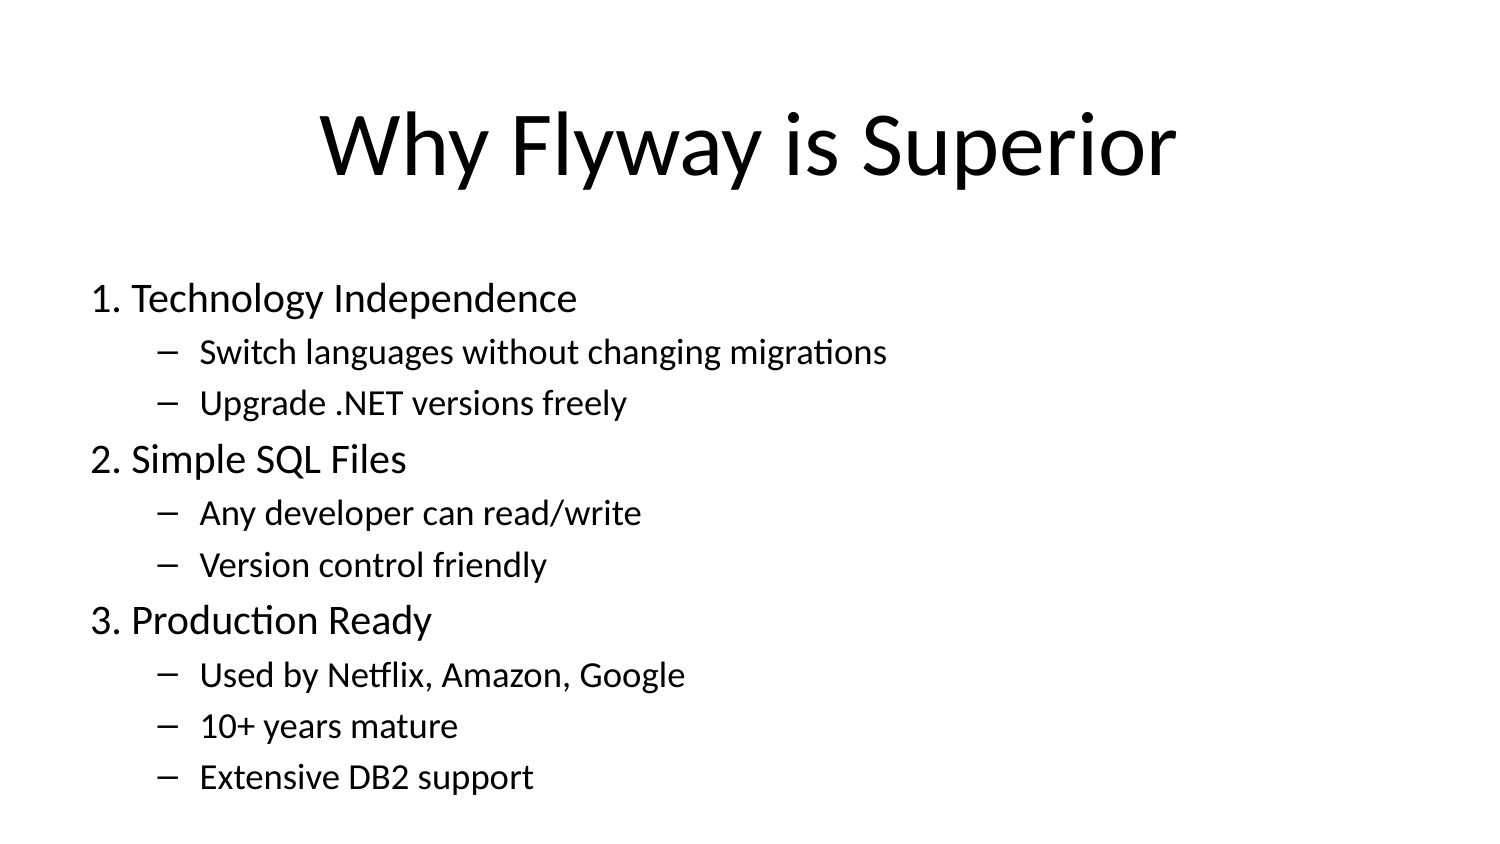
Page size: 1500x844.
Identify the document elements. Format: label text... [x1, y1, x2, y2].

list 1. Technology Independence Switch languages without changing migrations Upgrade .NET versions freely 2. Simple SQL Files Any developer can read/write Version control friendly 3. Production Ready Used by Netflix, Amazon, Google 10+ years mature Extensive DB2 support [75, 262, 1425, 813]
title Why Flyway is Superior [75, 45, 1425, 233]
